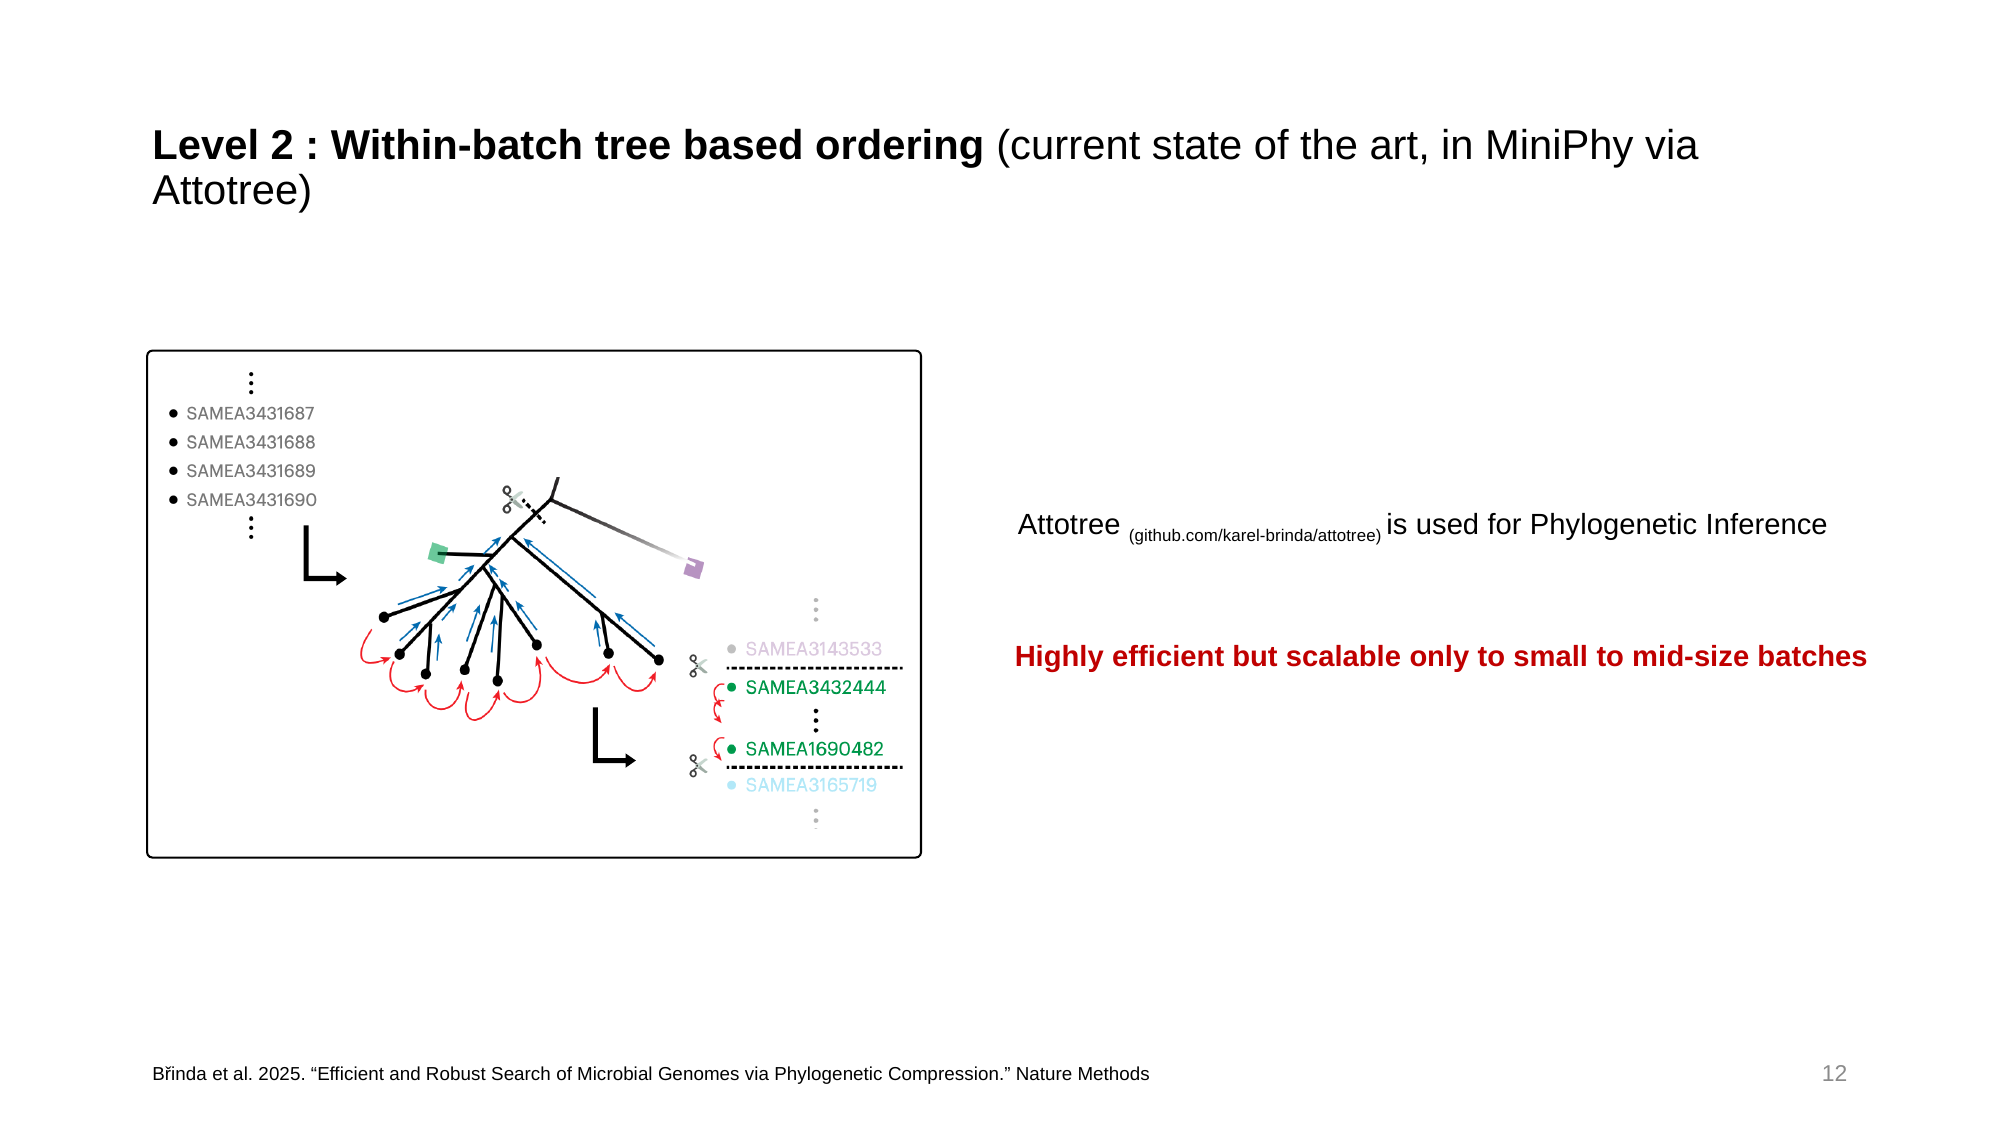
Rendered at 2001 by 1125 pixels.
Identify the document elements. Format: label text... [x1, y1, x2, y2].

text_box Attotree (github.com/karel-brinda/attotree) is used for Phylogenetic Inference [1003, 497, 1878, 553]
slide_number 12 [1412, 1042, 1863, 1103]
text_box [147, 350, 921, 858]
title Level 2 : Within-batch tree based ordering (current state of the art, in MiniPhy via Attotree) [137, 59, 1863, 278]
footer Břinda et al. 2025. “Efficient and Robust Search of Microbial Genomes via Phylogenetic Compression.” Nature Methods [137, 1042, 1338, 1103]
text_box Highly efficient but scalable only to small to mid-size batches [999, 629, 1911, 680]
